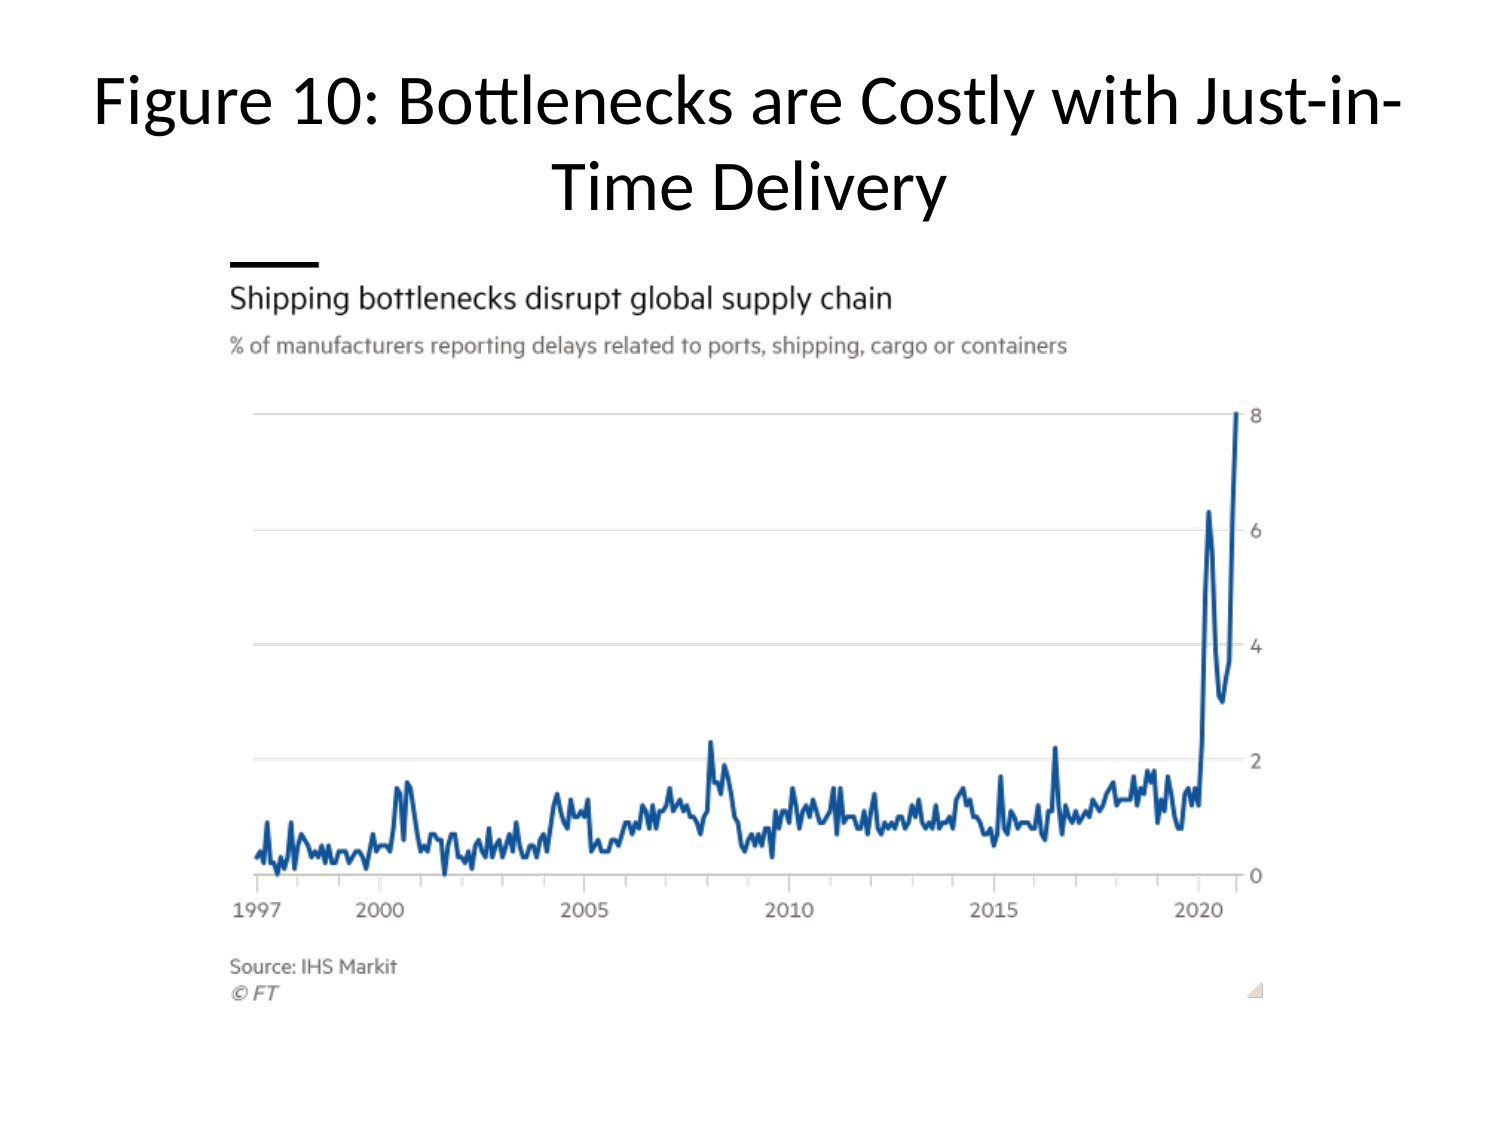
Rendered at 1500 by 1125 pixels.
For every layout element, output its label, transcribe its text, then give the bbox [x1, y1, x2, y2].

title Figure 10: Bottlenecks are Costly with Just-in-Time Delivery [75, 45, 1425, 233]
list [74, 262, 1426, 1006]
